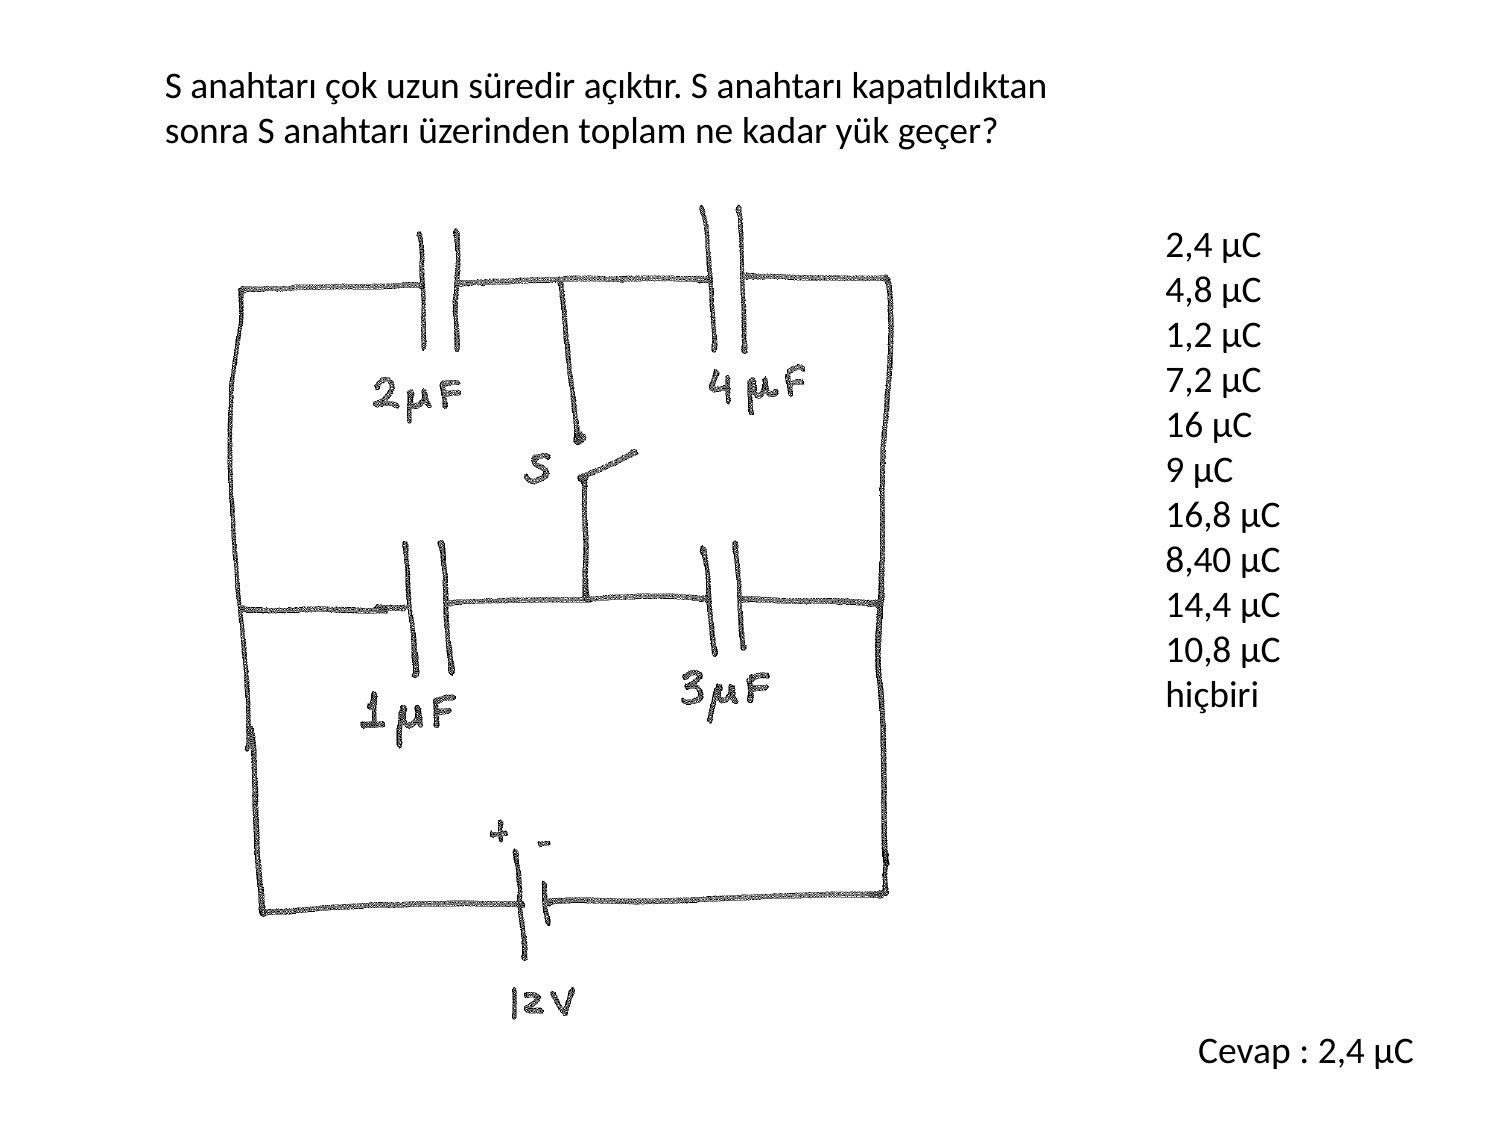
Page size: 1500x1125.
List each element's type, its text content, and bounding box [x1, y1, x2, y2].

text_box 2,4 µC 4,8 µC 1,2 µC 7,2 µC 16 µC 9 µC 16,8 µC 8,40 µC 14,4 µC 10,8 µC hiçbiri [1150, 212, 1446, 722]
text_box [149, 53, 1125, 1034]
text_box Cevap : 2,4 µC [1183, 1018, 1430, 1078]
